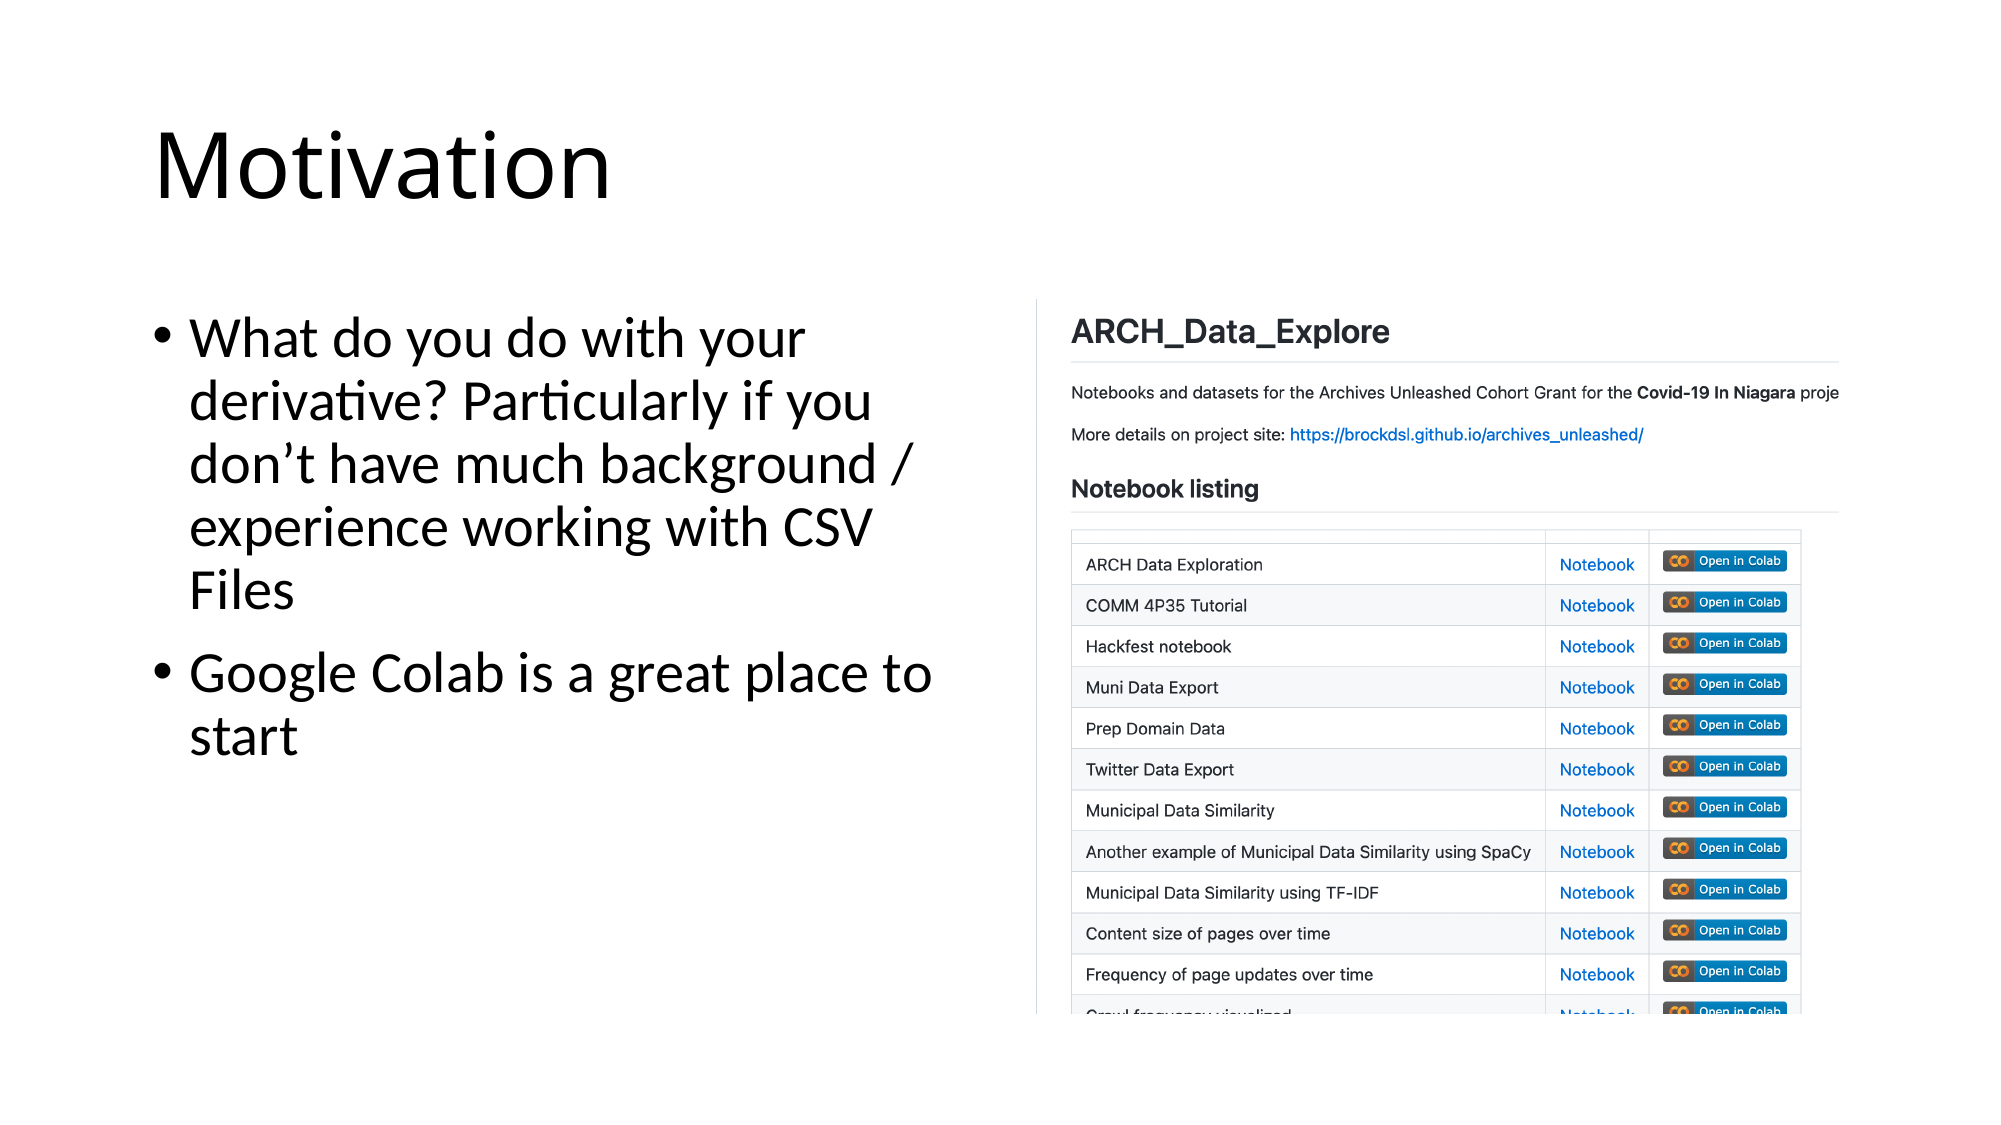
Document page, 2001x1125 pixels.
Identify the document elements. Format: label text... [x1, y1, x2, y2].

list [1036, 299, 1839, 1014]
list What do you do with your derivative? Particularly if you don’t have much background / experience working with CSV Files Google Colab is a great place to start [137, 299, 988, 1014]
title Motivation [137, 59, 1863, 278]
